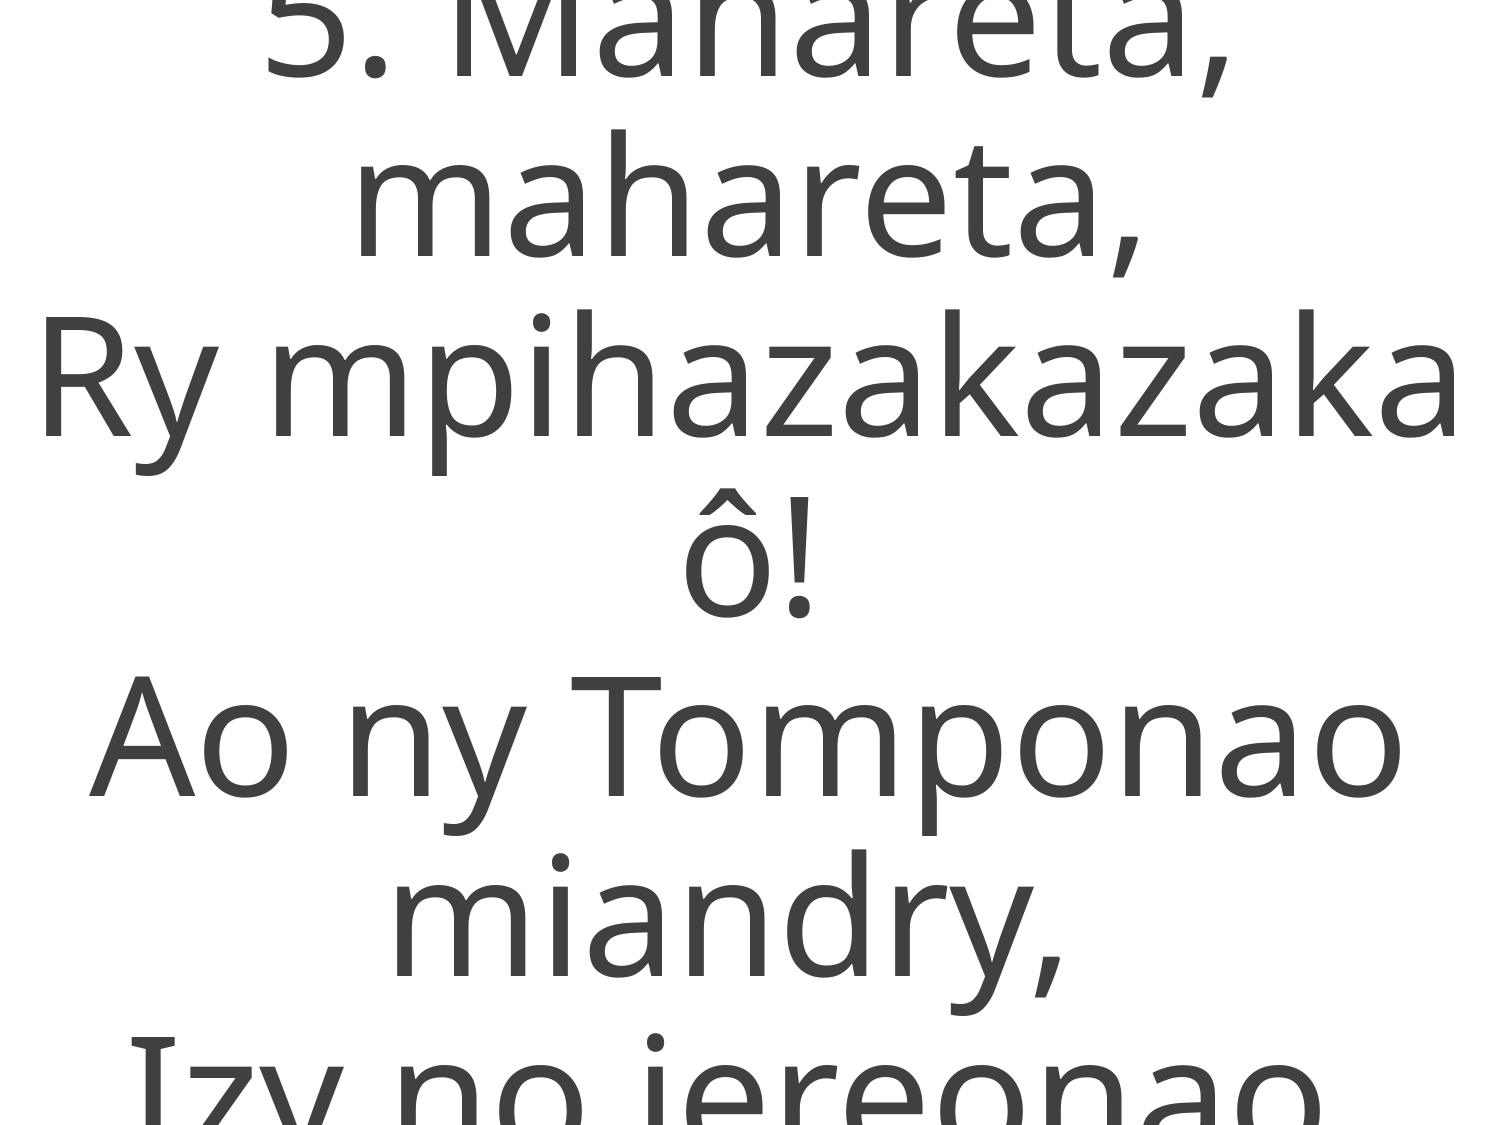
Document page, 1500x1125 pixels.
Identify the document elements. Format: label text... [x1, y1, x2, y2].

title 5. Mahareta, mahareta, Ry mpihazakazaka ô! Ao ny Tomponao miandry, Izy no jereonao. [0, 453, 1500, 672]
